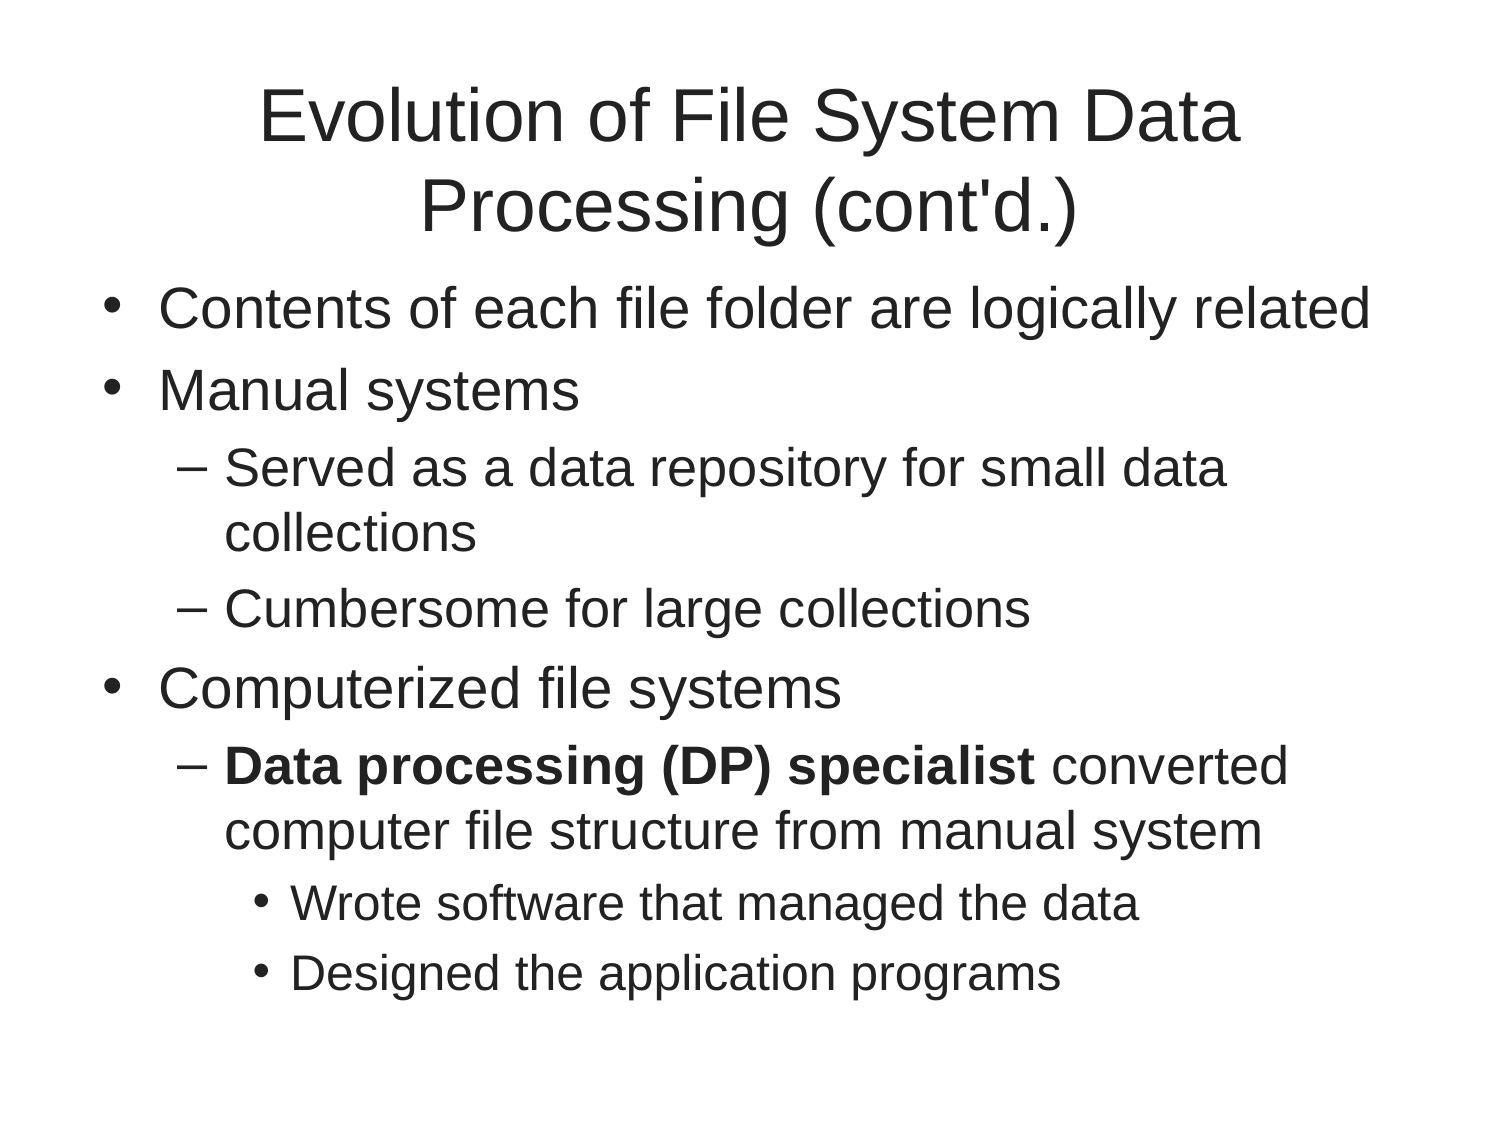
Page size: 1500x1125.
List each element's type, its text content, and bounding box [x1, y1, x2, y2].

title Evolution of File System Data Processing (cont'd.) [87, 62, 1413, 250]
list Contents of each file folder are logically related Manual systems Served as a data repository for small data collections Cumbersome for large collections Computerized file systems Data processing (DP) specialist converted computer file structure from manual system Wrote software that managed the data Designed the application programs [87, 262, 1413, 1013]
